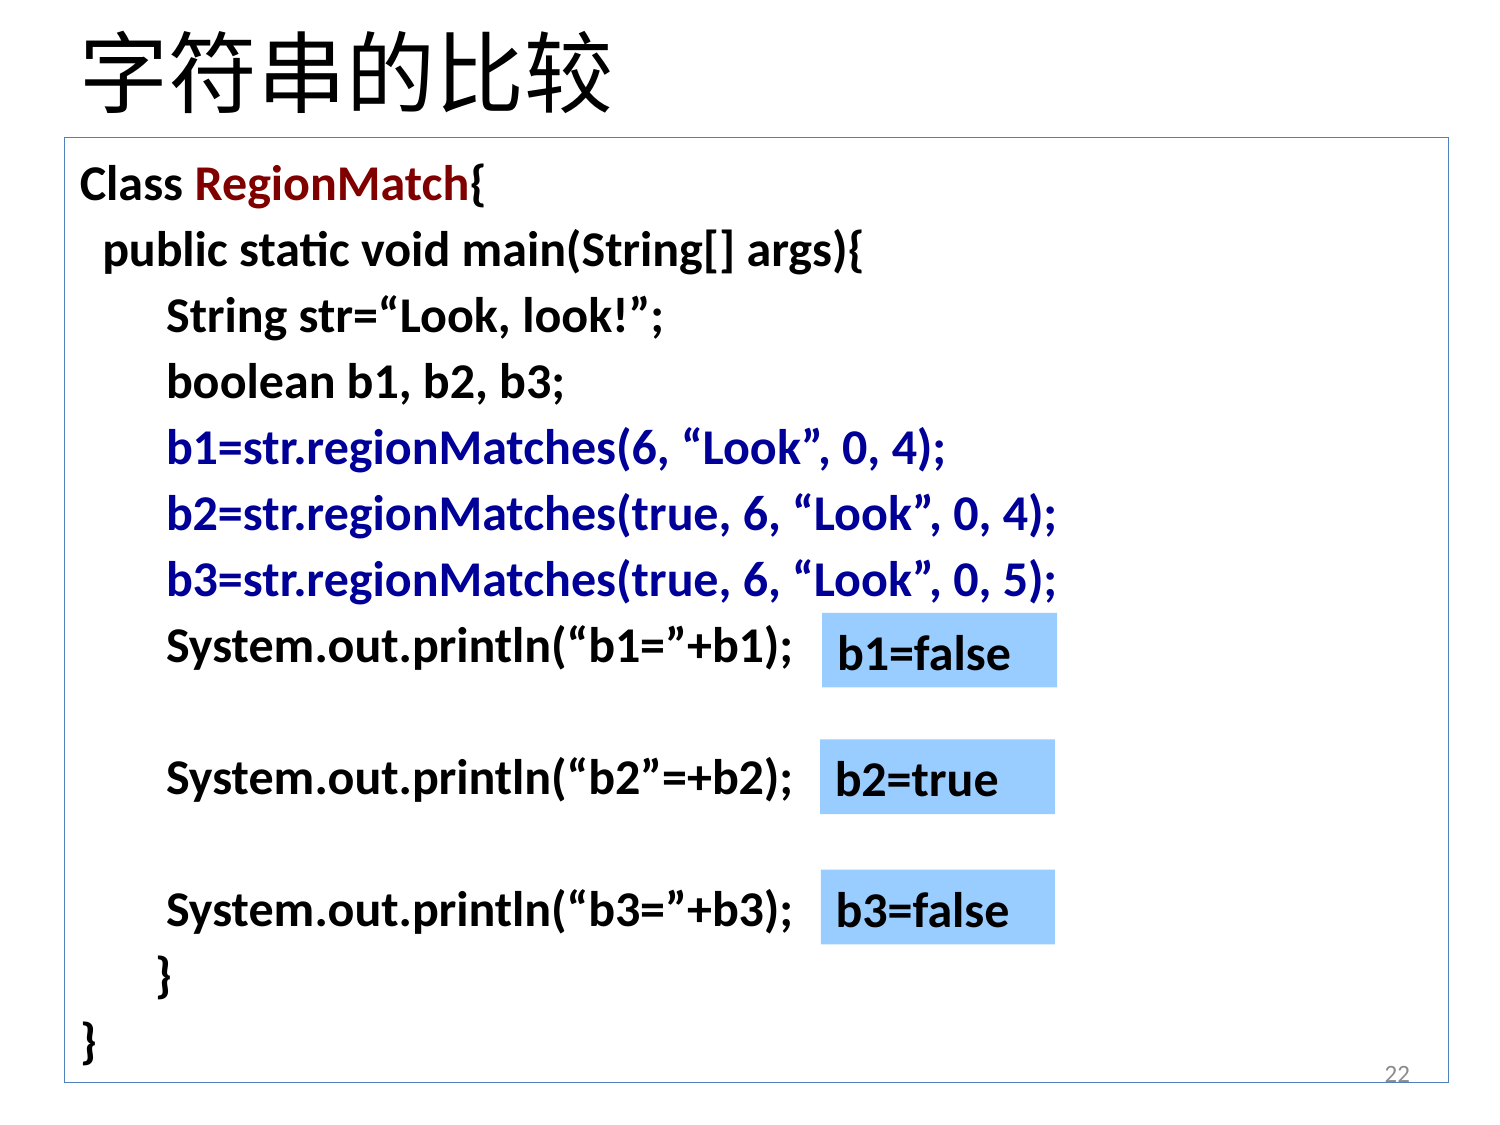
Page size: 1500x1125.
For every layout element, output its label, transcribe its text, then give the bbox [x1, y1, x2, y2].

title 字符串的比较 [64, 9, 1219, 133]
slide_number 22 [1074, 1042, 1425, 1103]
text_box b3=false [820, 869, 1055, 945]
list Class RegionMatch{ public static void main(String[] args){ String str=“Look, look!”; boolean b1, b2, b3; b1=str.regionMatches(6, “Look”, 0, 4); b2=str.regionMatches(true, 6, “Look”, 0, 4); b3=str.regionMatches(true, 6, “Look”, 0, 5); System.out.println(“b1=”+b1); System.out.println(“b2”=+b2); System.out.println(“b3=”+b3); } } [64, 137, 1449, 1083]
text_box b2=true [820, 739, 1055, 815]
text_box b1=false [822, 612, 1058, 688]
